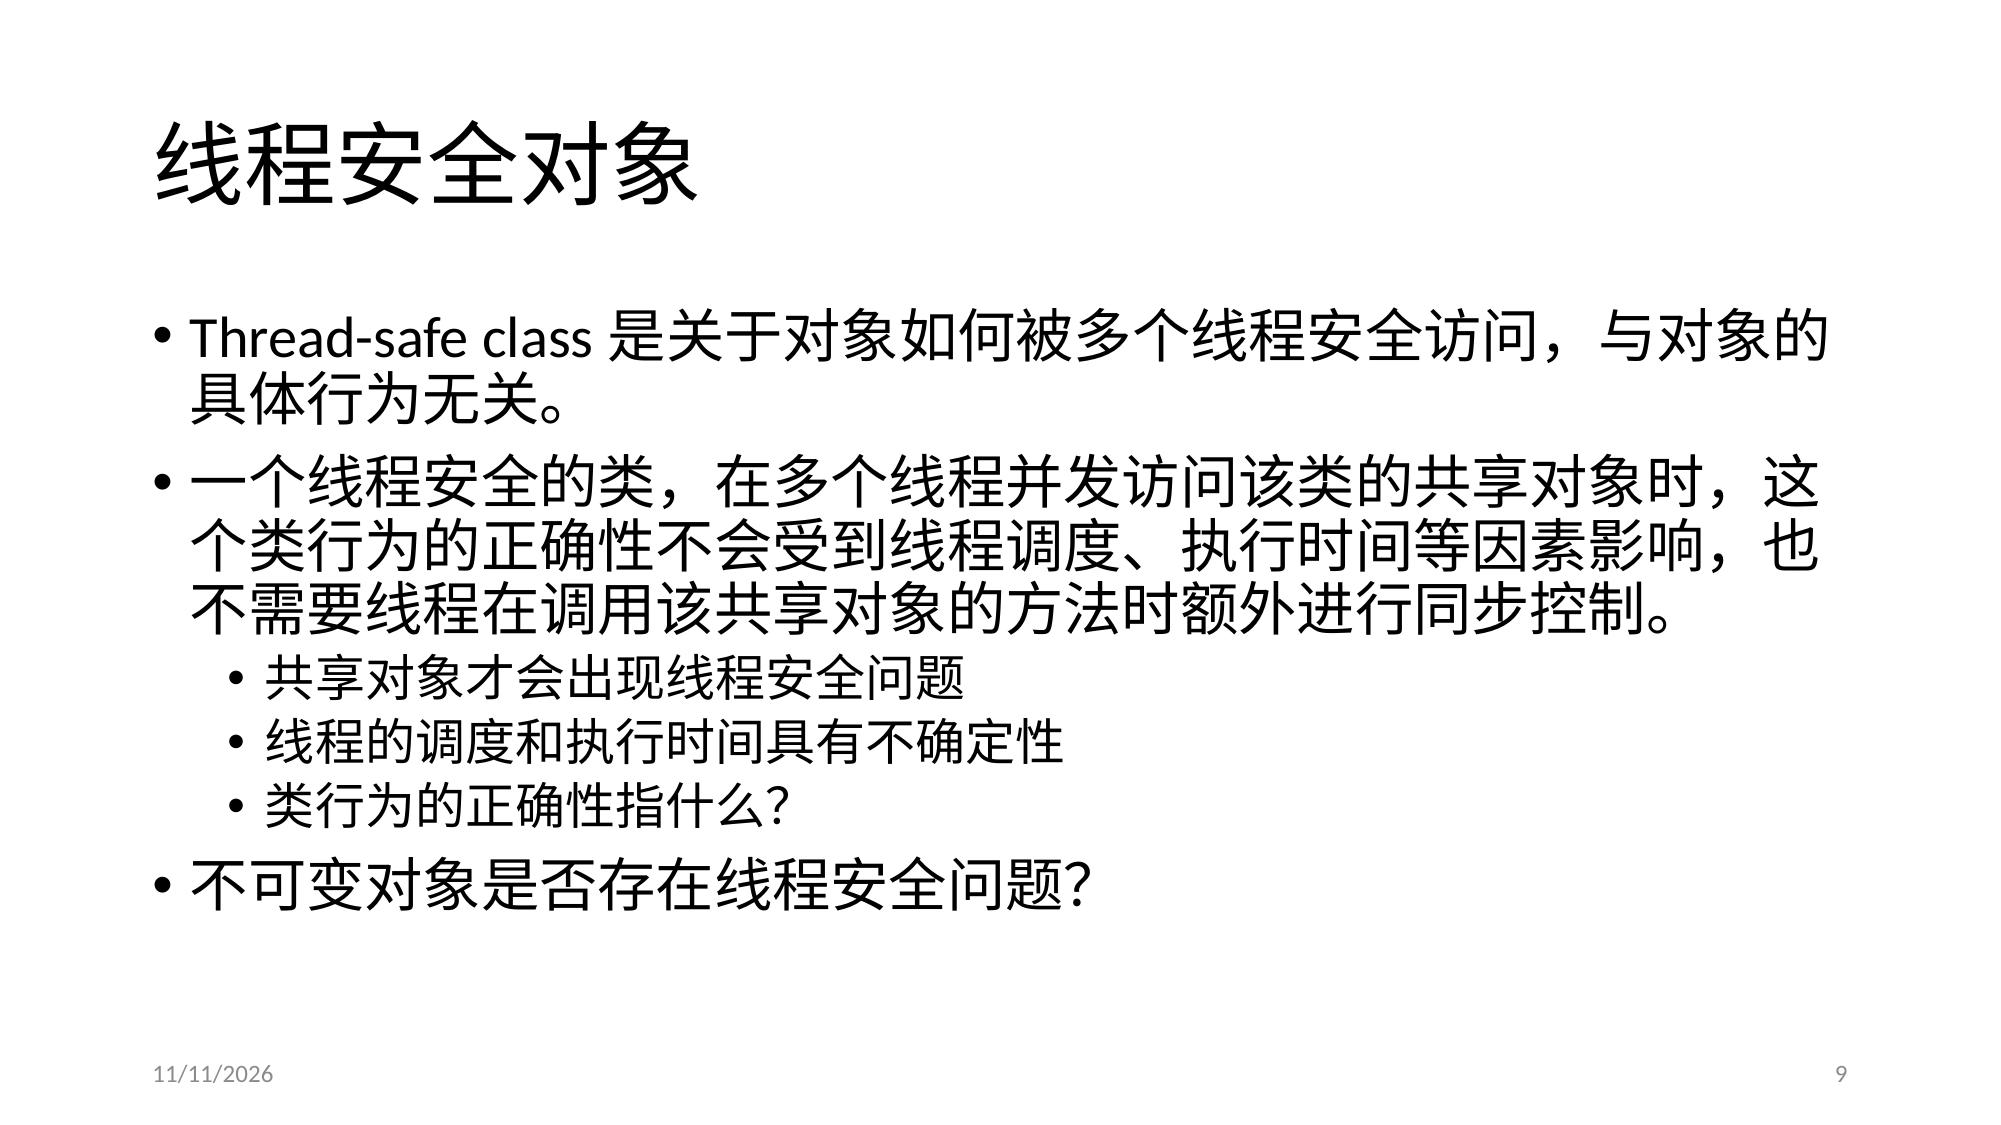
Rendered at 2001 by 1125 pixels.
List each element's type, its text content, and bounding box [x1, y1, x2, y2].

slide_number 9 [1412, 1042, 1863, 1103]
list Thread-safe class是关于对象如何被多个线程安全访问，与对象的具体行为无关。 一个线程安全的类，在多个线程并发访问该类的共享对象时，这个类行为的正确性不会受到线程调度、执行时间等因素影响，也不需要线程在调用该共享对象的方法时额外进行同步控制。 共享对象才会出现线程安全问题 线程的调度和执行时间具有不确定性 类行为的正确性指什么？ 不可变对象是否存在线程安全问题？ [137, 299, 1863, 1014]
title 线程安全对象 [137, 59, 1863, 278]
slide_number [137, 1042, 588, 1103]
